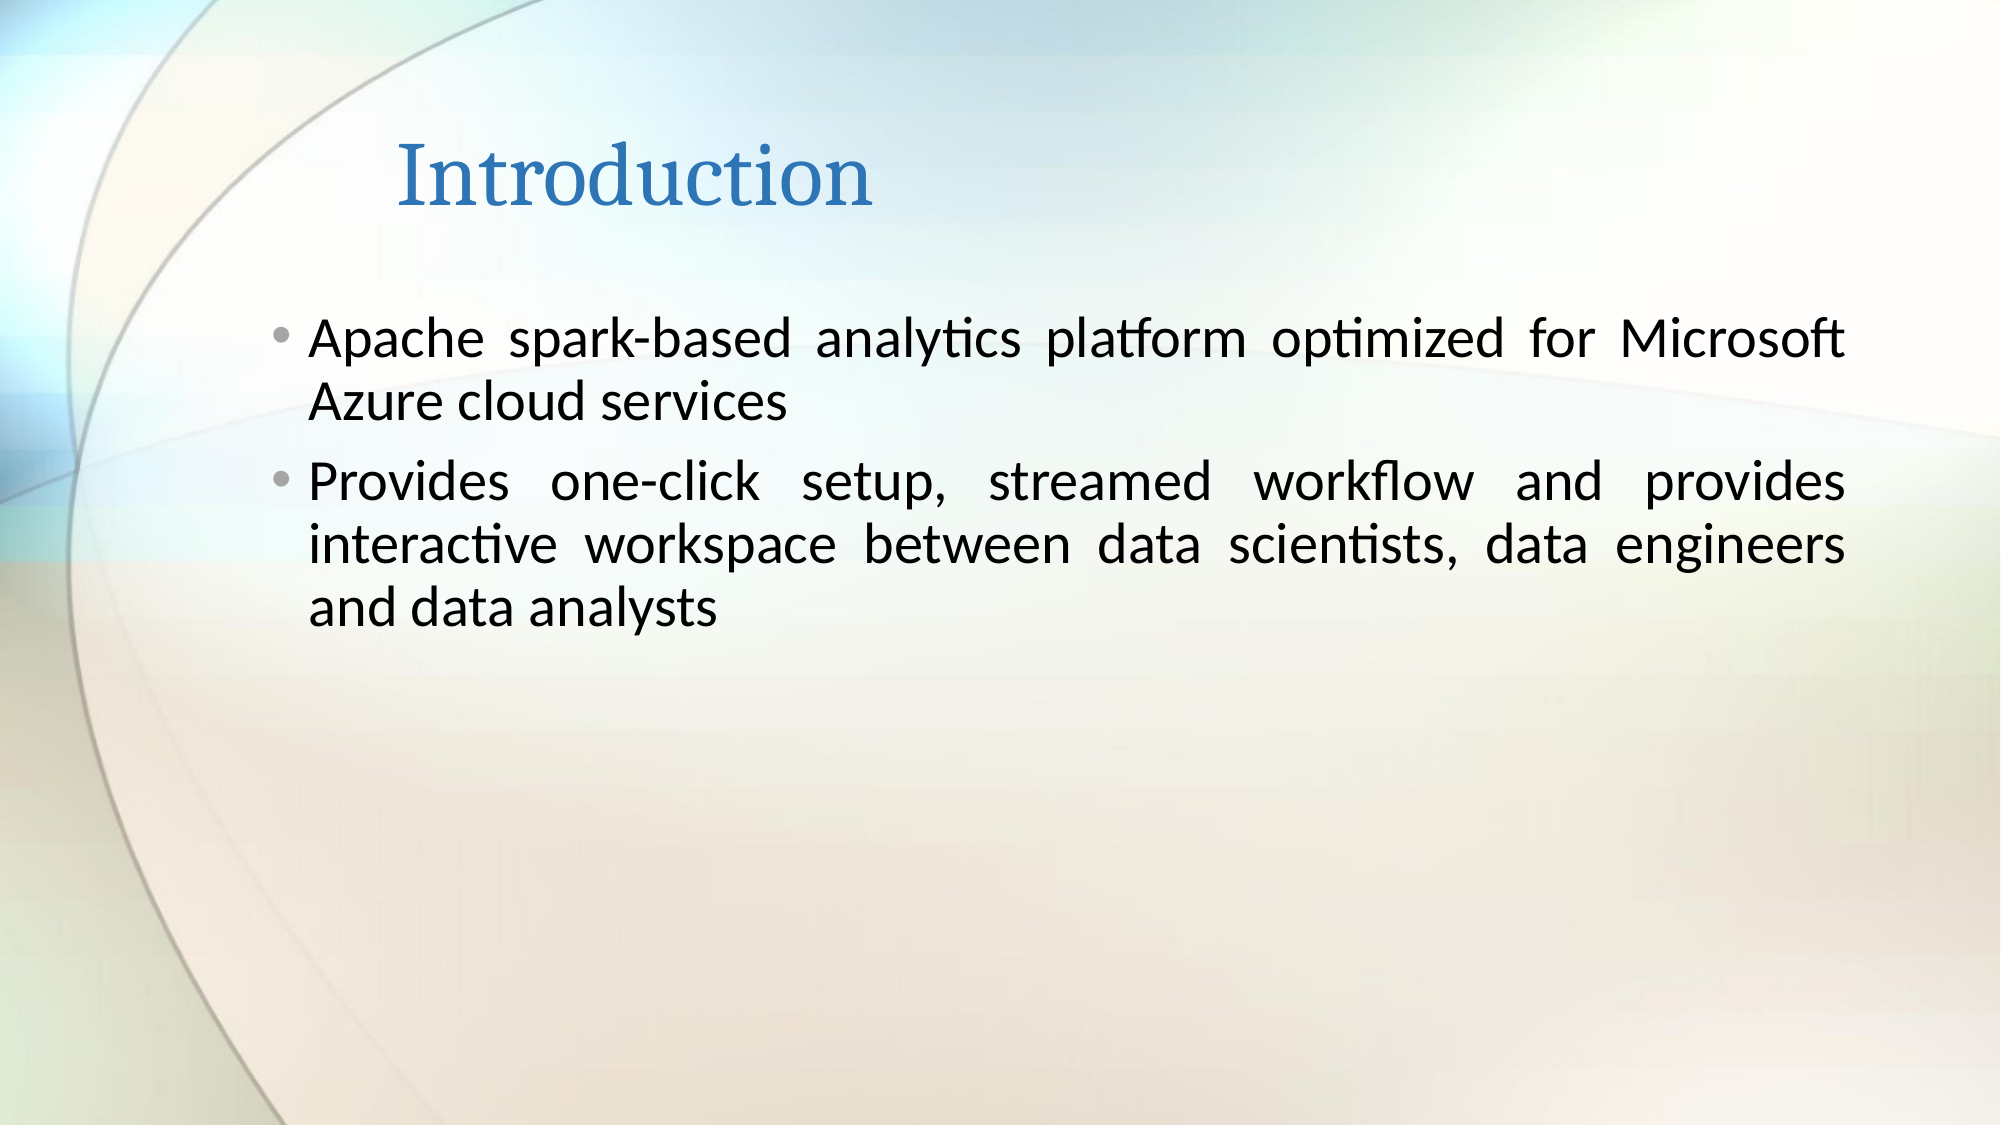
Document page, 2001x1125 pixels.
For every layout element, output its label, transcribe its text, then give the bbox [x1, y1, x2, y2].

title Introduction [381, 59, 1863, 278]
picture [0, 0, 2001, 1125]
list Apache spark-based analytics platform optimized for Microsoft Azure cloud services Provides one-click setup, streamed workflow and provides interactive workspace between data scientists, data engineers and data analysts [256, 299, 1863, 1014]
